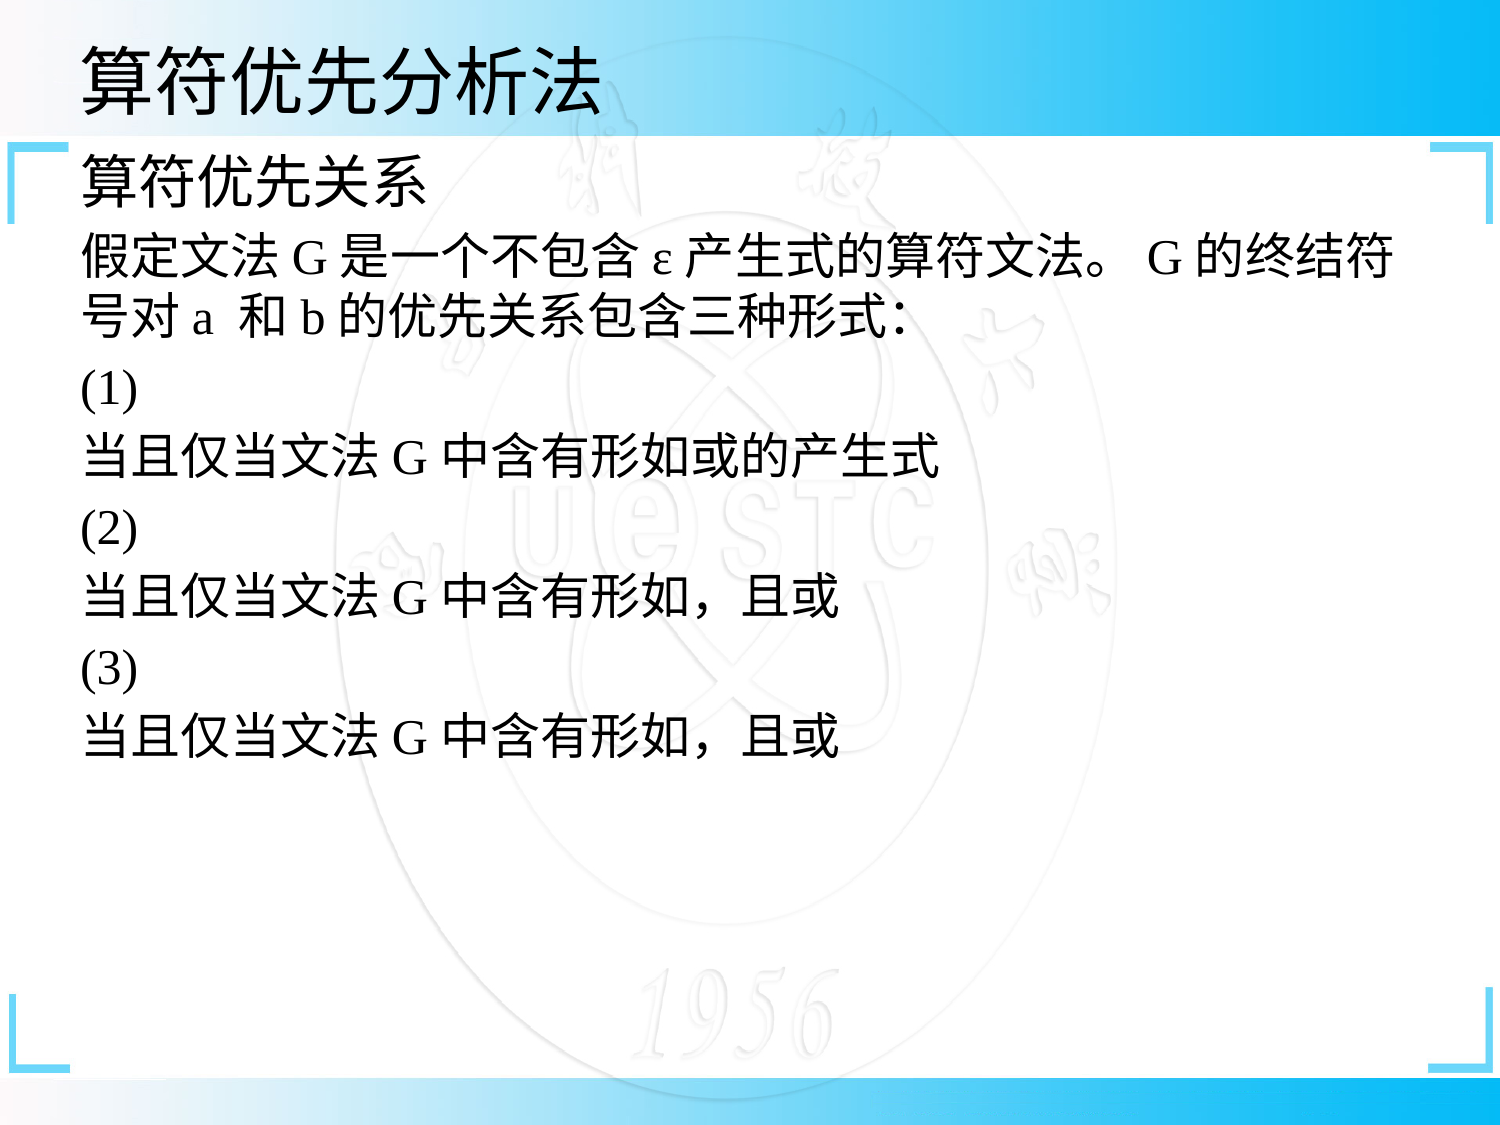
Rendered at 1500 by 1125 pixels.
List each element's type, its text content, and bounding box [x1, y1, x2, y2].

picture [0, 0, 1500, 1125]
text_box 算符优先分析法 [64, 26, 1139, 138]
